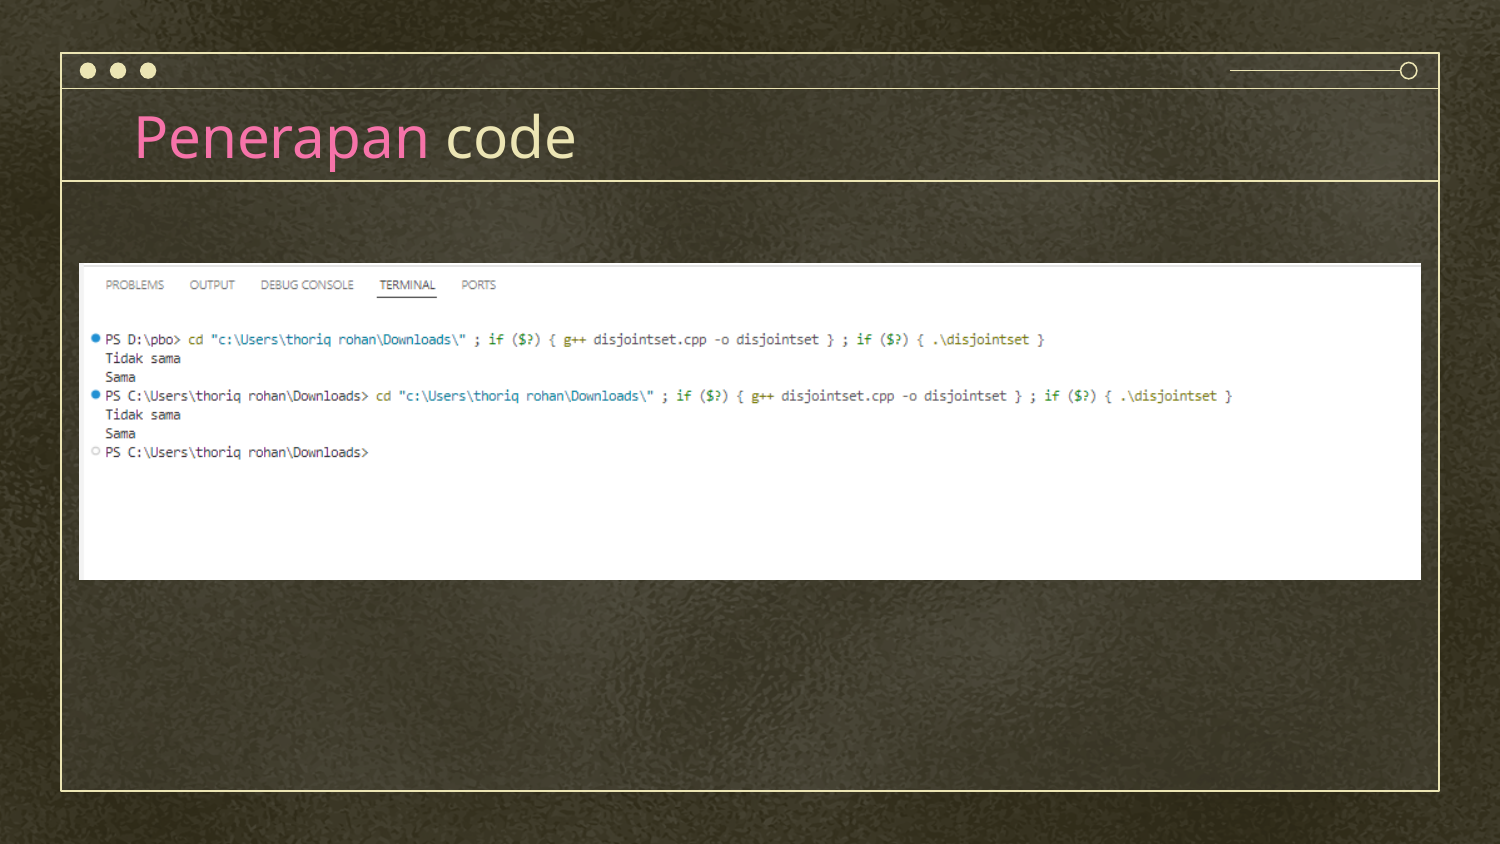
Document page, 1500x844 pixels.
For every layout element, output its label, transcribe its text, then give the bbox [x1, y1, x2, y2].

picture [79, 263, 1421, 581]
title Penerapan code [118, 88, 1382, 182]
